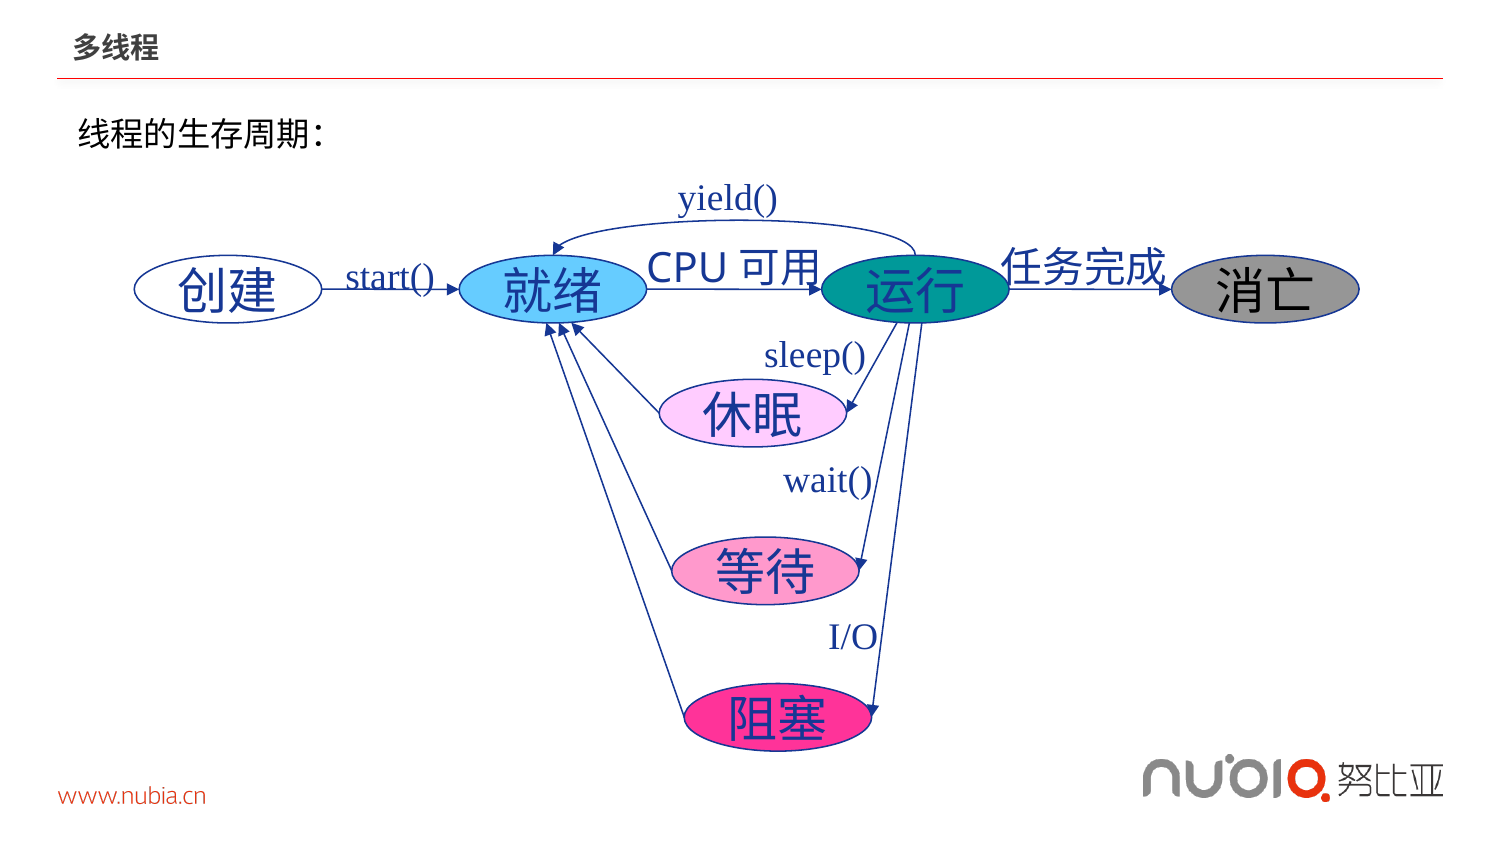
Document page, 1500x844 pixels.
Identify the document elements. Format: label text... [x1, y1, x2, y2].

text_box 线程的生存周期： [62, 105, 518, 161]
picture [56, 783, 206, 809]
text_box 多线程 [57, 24, 714, 69]
picture [1142, 754, 1444, 802]
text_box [133, 164, 1360, 752]
